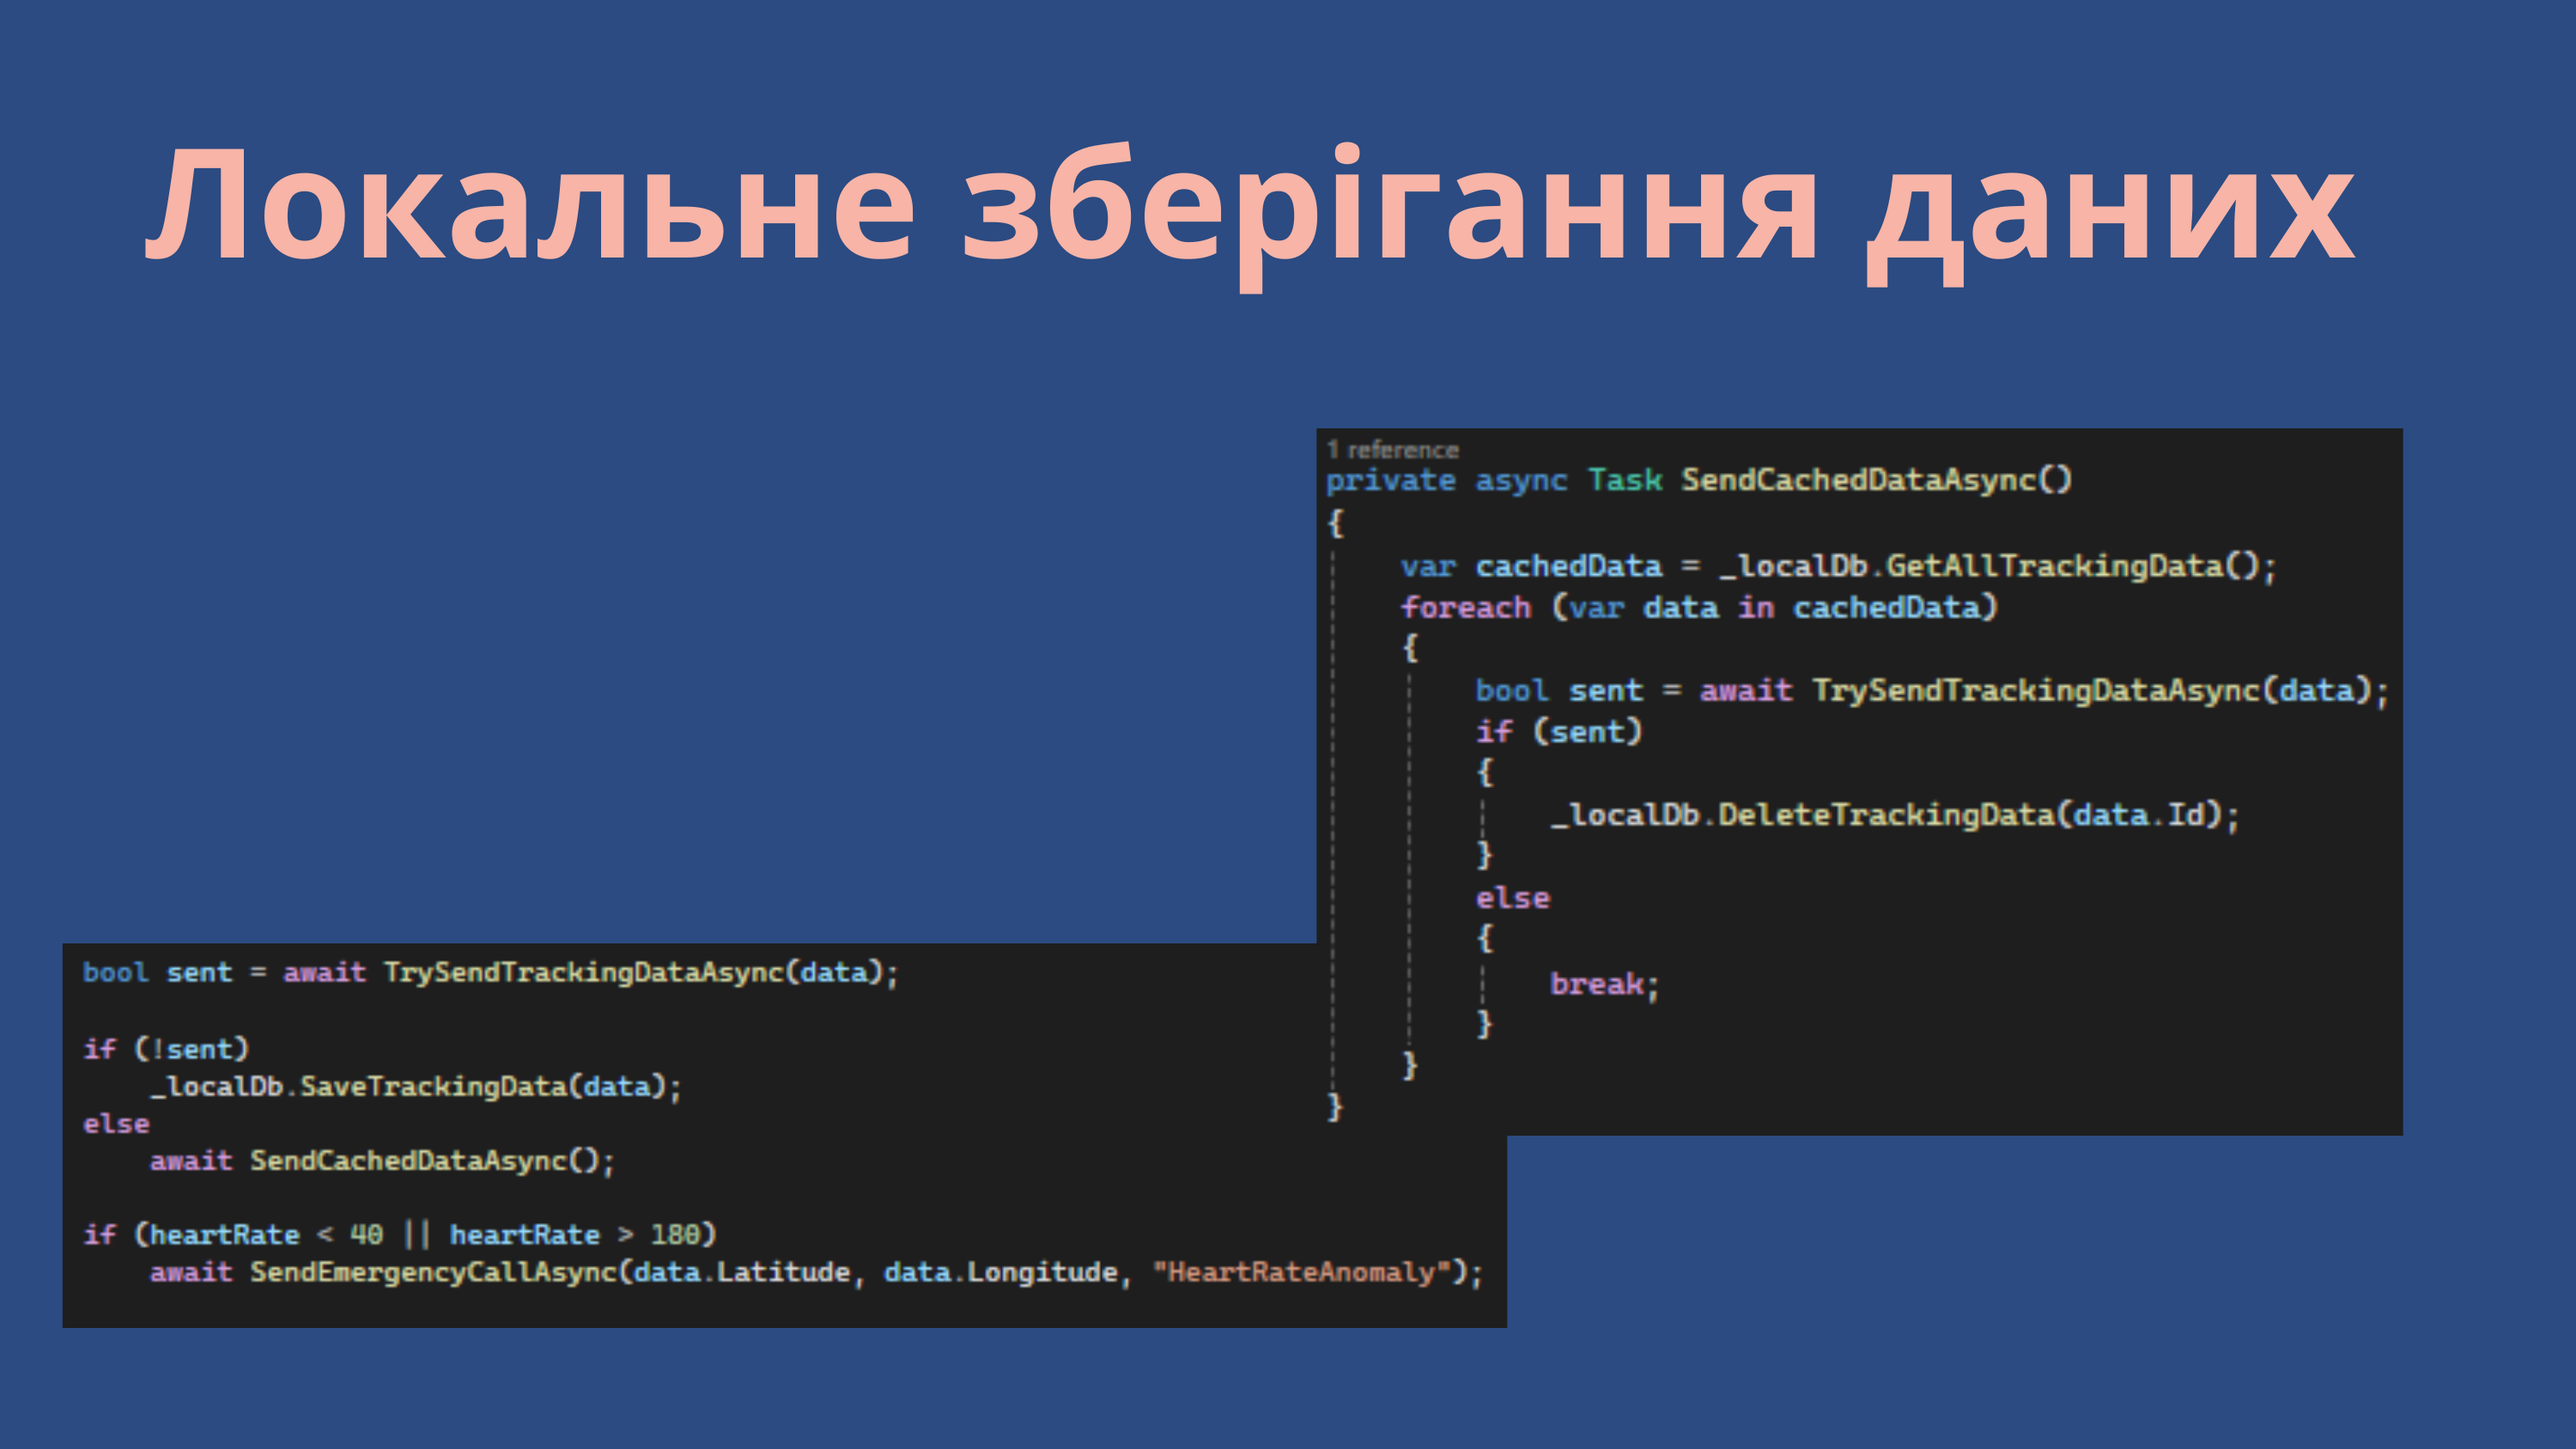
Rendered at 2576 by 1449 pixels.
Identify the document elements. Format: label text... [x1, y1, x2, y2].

text_box [62, 943, 1508, 1328]
text_box Локальне зберігання даних [144, 106, 2432, 288]
text_box [1316, 428, 2403, 1136]
